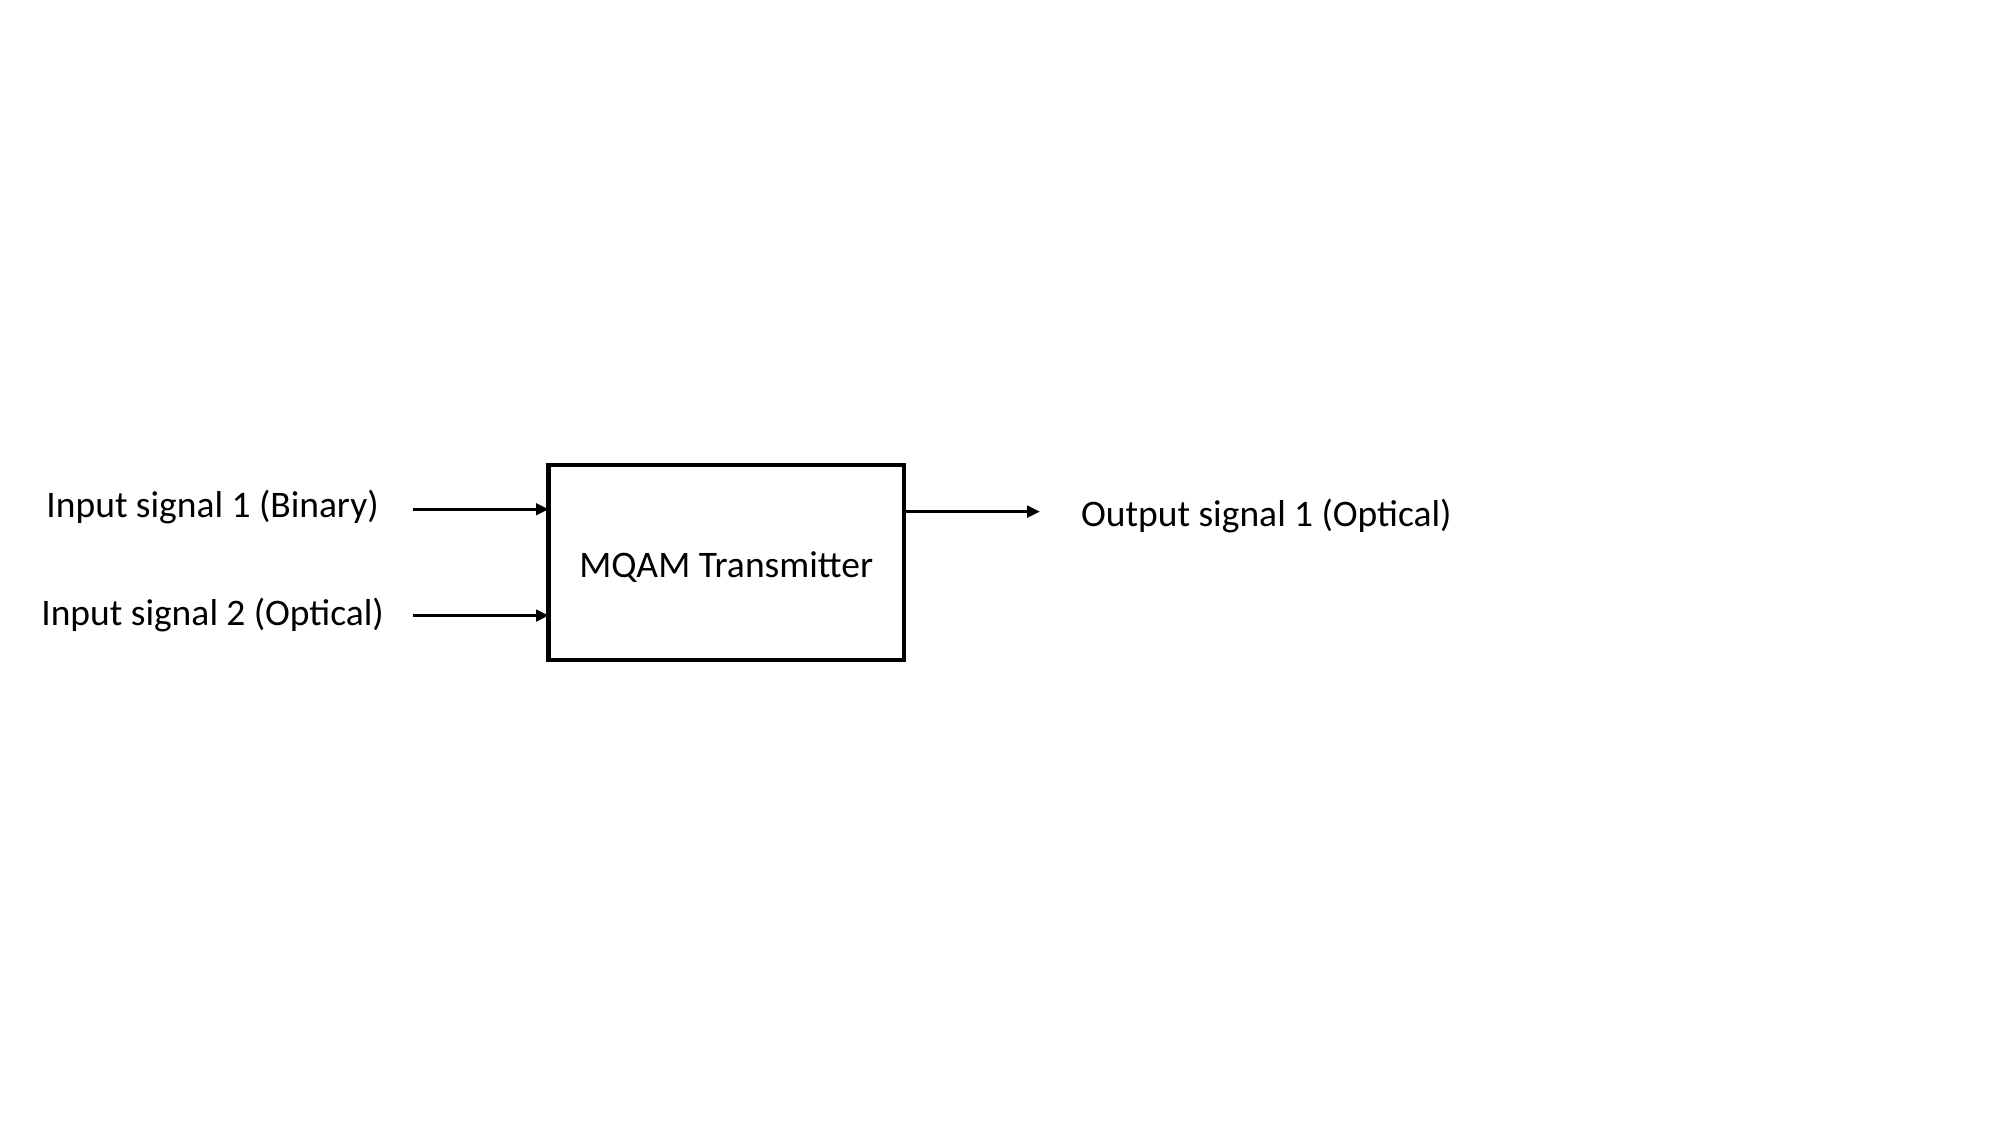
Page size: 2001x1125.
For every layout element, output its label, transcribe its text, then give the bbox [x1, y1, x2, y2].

text_box Input signal 1 (Binary) [12, 472, 414, 533]
text_box Output signal 1 (Optical) [1020, 481, 1513, 542]
text_box Input signal 2 (Optical) [0, 580, 460, 641]
text_box MQAM Transmitter [547, 464, 905, 661]
